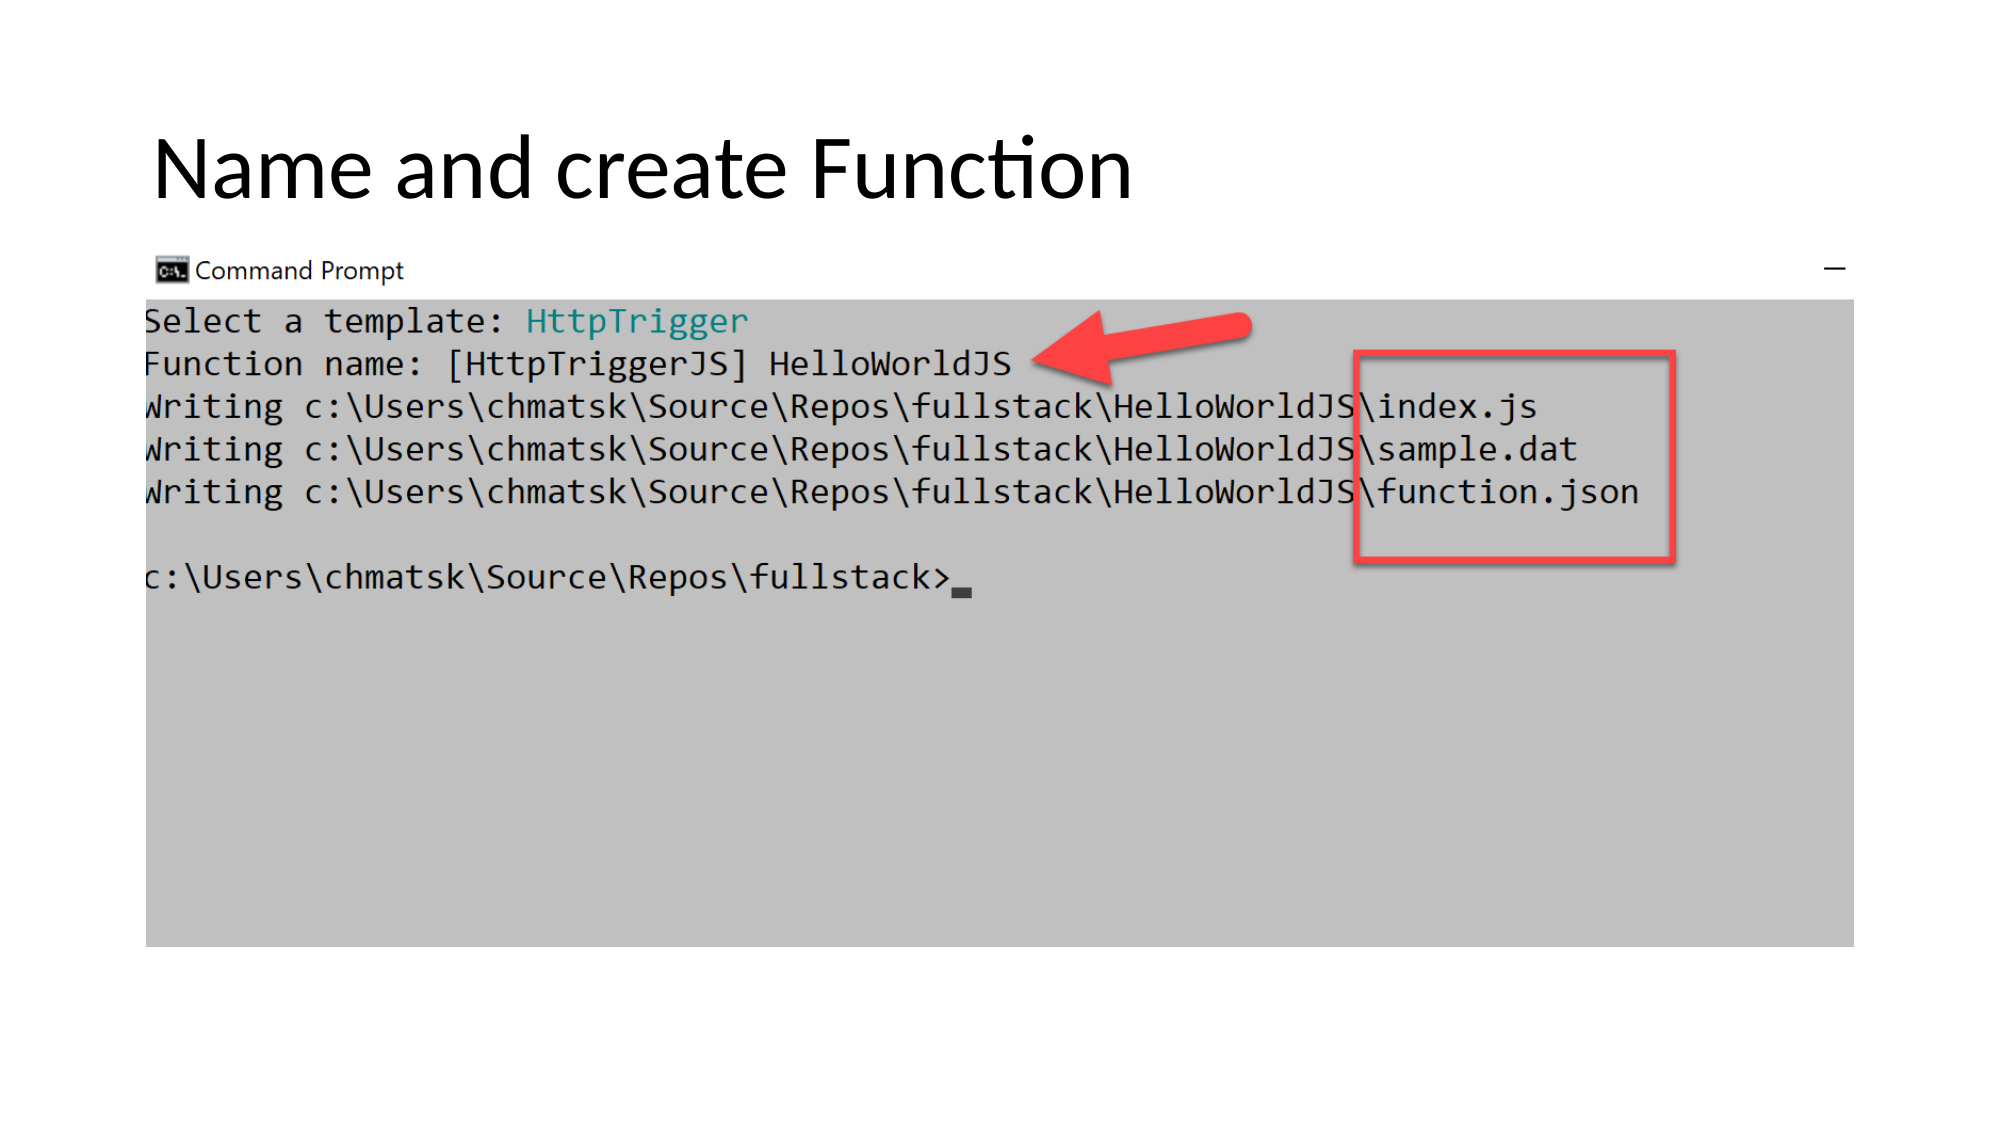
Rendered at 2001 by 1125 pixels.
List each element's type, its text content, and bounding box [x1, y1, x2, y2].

title Name and create Function [137, 59, 1863, 278]
picture [145, 243, 1855, 947]
